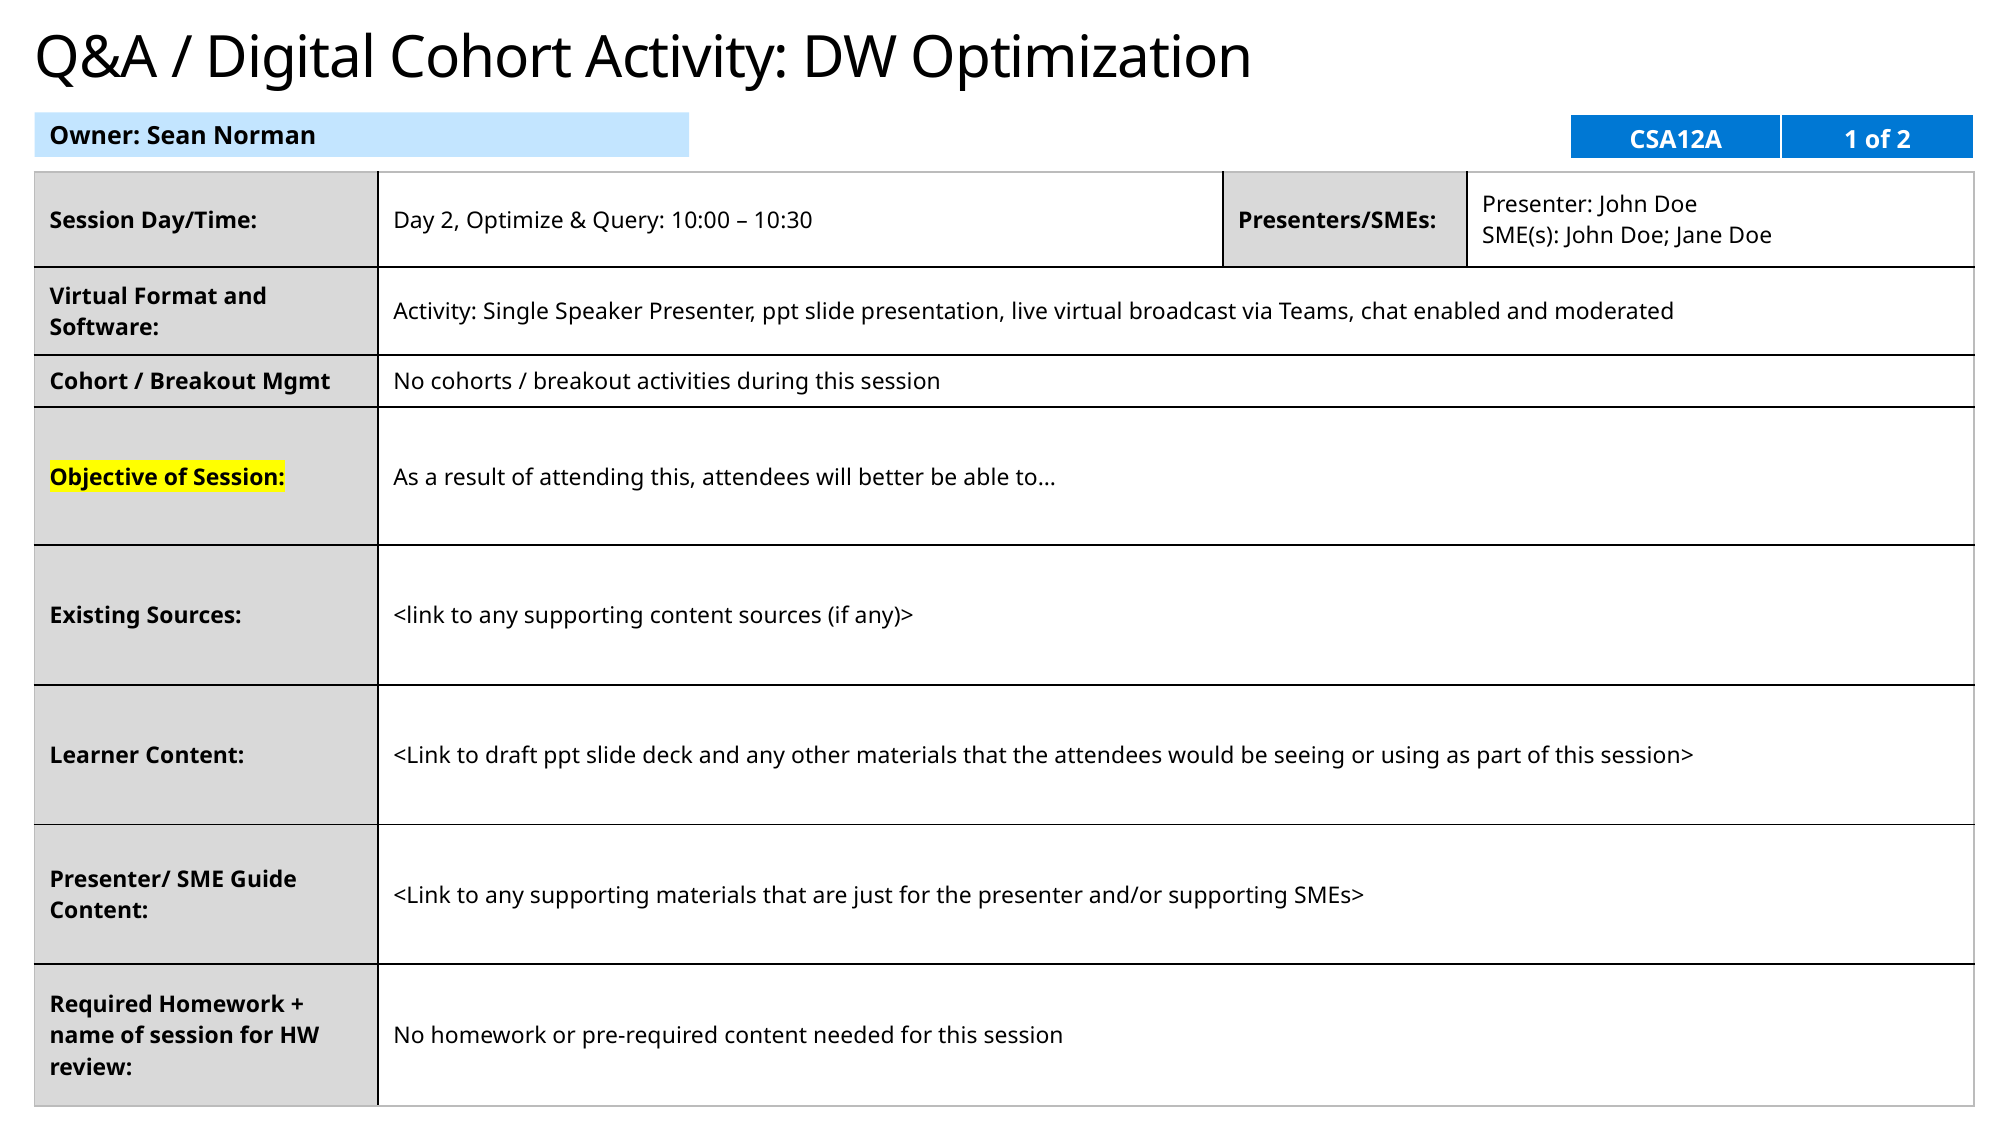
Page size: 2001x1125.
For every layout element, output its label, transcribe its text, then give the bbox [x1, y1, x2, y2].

table_cell Virtual Format and Software: [35, 268, 377, 354]
table_header Presenter: John Doe SME(s): John Doe; Jane Doe [1468, 173, 1973, 266]
table_cell Required Homework + name of session for HW review: [35, 965, 377, 1105]
table_cell No homework or pre-required content needed for this session [379, 965, 1973, 1105]
table_cell Activity: Single Speaker Presenter, ppt slide presentation, live virtual broadcast via Teams, chat enabled and moderated [379, 268, 1973, 354]
table_cell Objective of Session: [35, 408, 377, 544]
table_header Presenters/SMEs: [1224, 173, 1466, 266]
table_cell <link to any supporting content sources (if any)> [379, 546, 1973, 684]
table_cell As a result of attending this, attendees will better be able to… [379, 408, 1973, 544]
table_cell <Link to draft ppt slide deck and any other materials that the attendees would be seeing or using as part of this session> [379, 686, 1973, 824]
title Q&A / Digital Cohort Activity: DW Optimization [34, 19, 1966, 90]
text_box Owner: Sean Norman [34, 112, 690, 157]
table_header CSA12A [1571, 115, 1780, 158]
table_cell No cohorts / breakout activities during this session [379, 356, 1973, 406]
table_cell Learner Content: [35, 686, 377, 824]
table_header Session Day/Time: [35, 173, 377, 266]
table_cell <Link to any supporting materials that are just for the presenter and/or supporting SMEs> [379, 825, 1973, 963]
table_cell Existing Sources: [35, 546, 377, 684]
table_header 1 of 2 [1782, 115, 1973, 158]
table_cell Cohort / Breakout Mgmt [35, 356, 377, 406]
table_header Day 2, Optimize & Query: 10:00 – 10:30 [379, 173, 1222, 266]
table_cell Presenter/ SME Guide Content: [35, 825, 377, 963]
